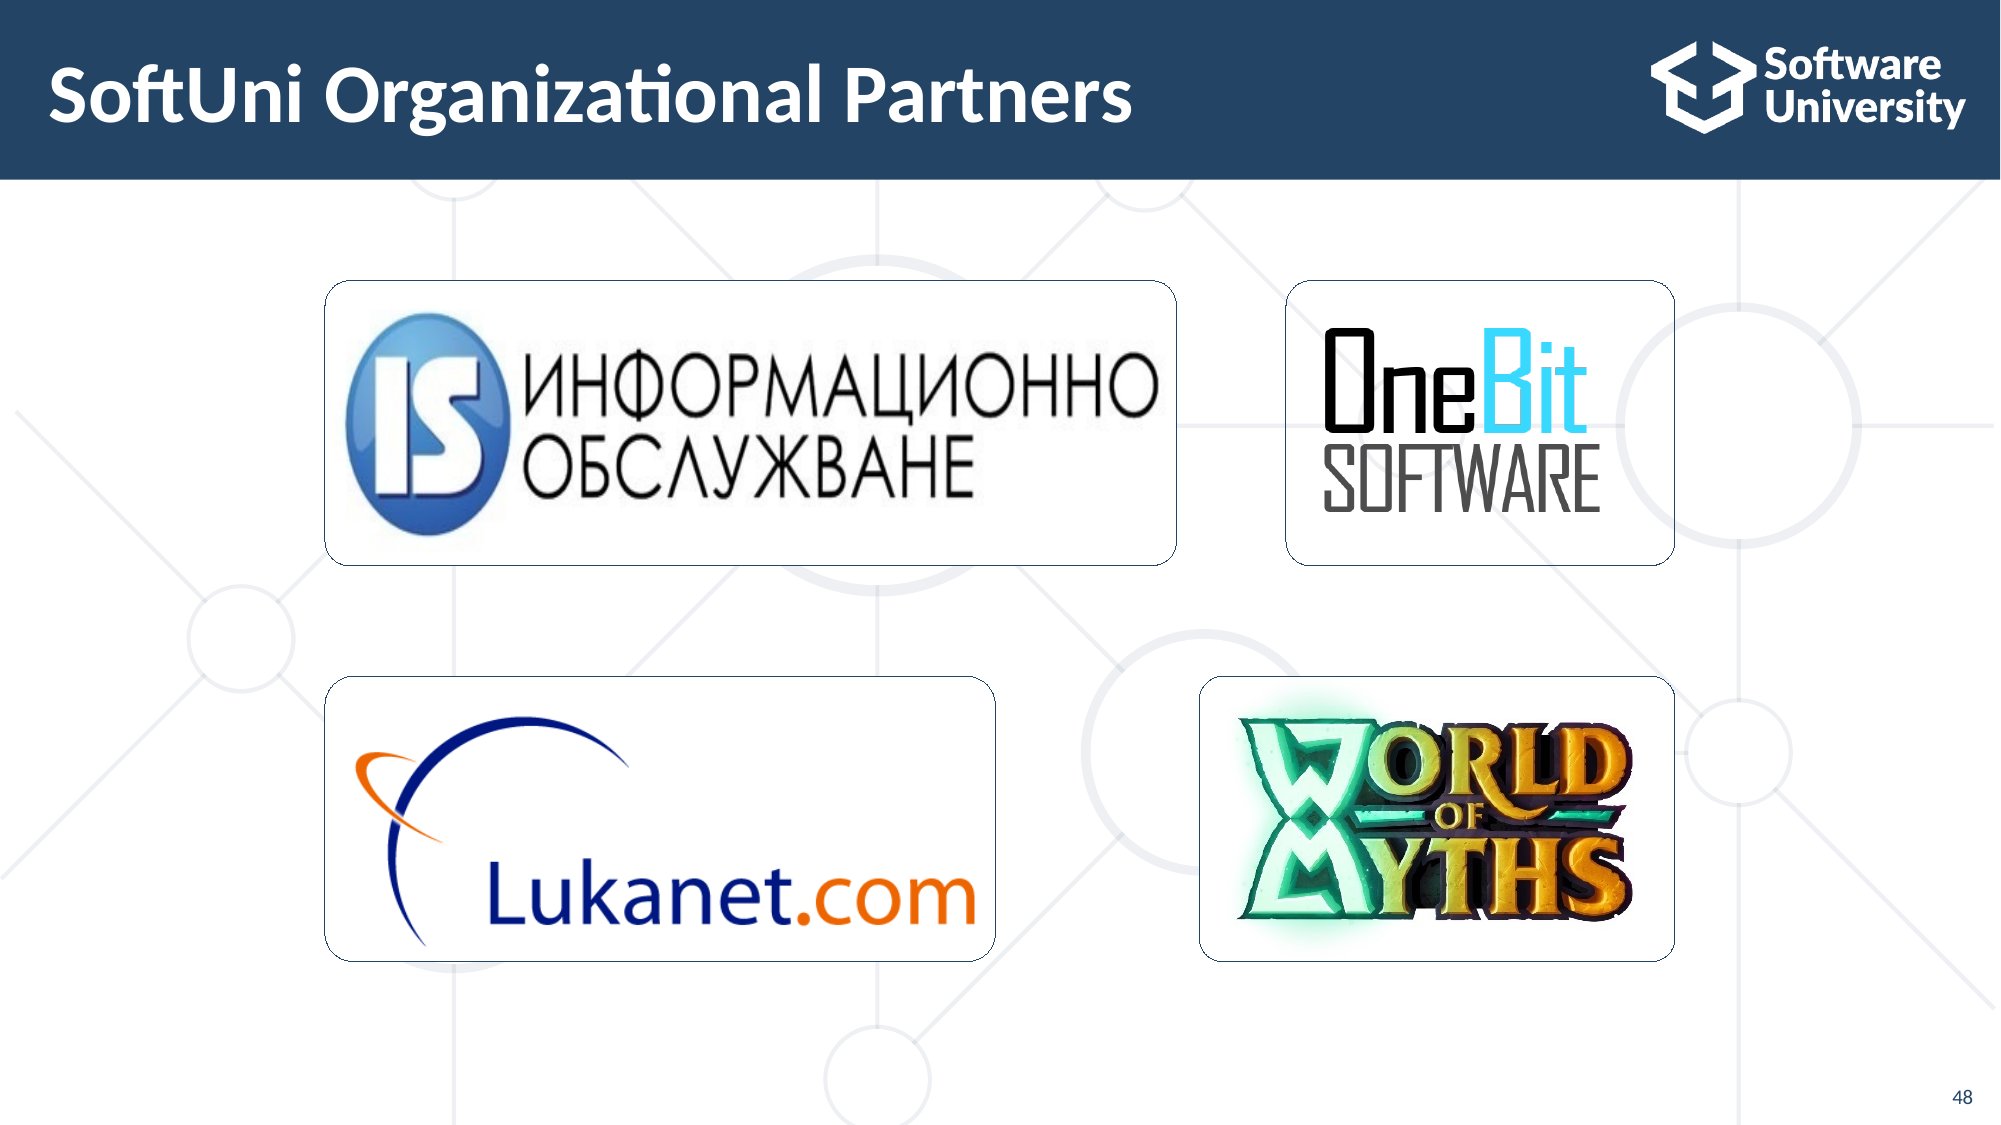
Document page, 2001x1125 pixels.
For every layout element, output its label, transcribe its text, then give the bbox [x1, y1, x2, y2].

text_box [324, 280, 1676, 962]
title SoftUni Organizational Partners [31, 16, 1625, 162]
picture [1651, 41, 1966, 134]
slide_number 48 [1927, 1067, 1989, 1117]
